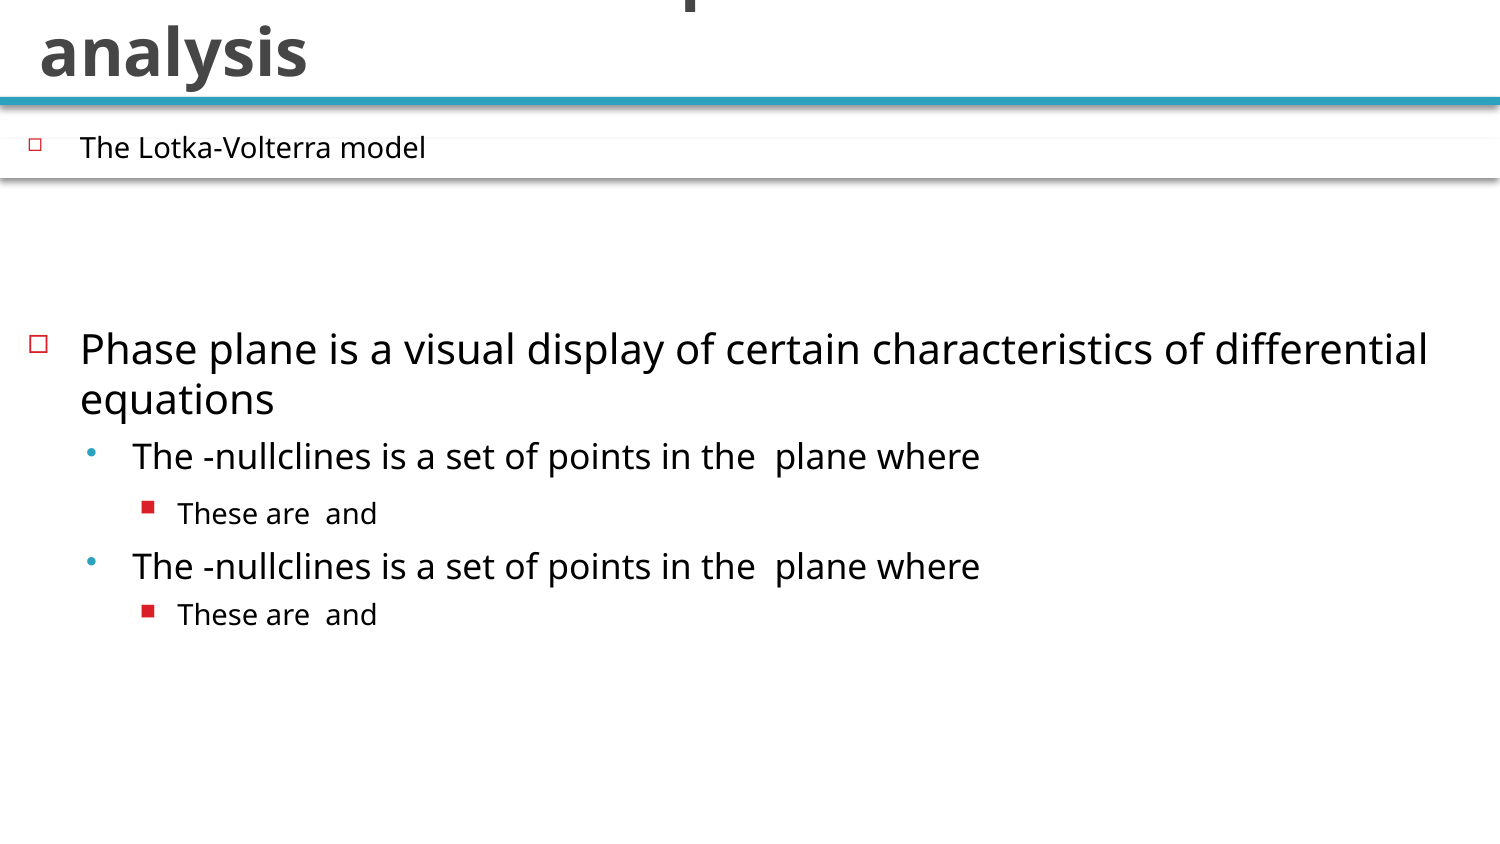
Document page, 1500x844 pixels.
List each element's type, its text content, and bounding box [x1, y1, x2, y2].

title Lotka-Volterra competition model - analysis [24, 19, 1463, 97]
